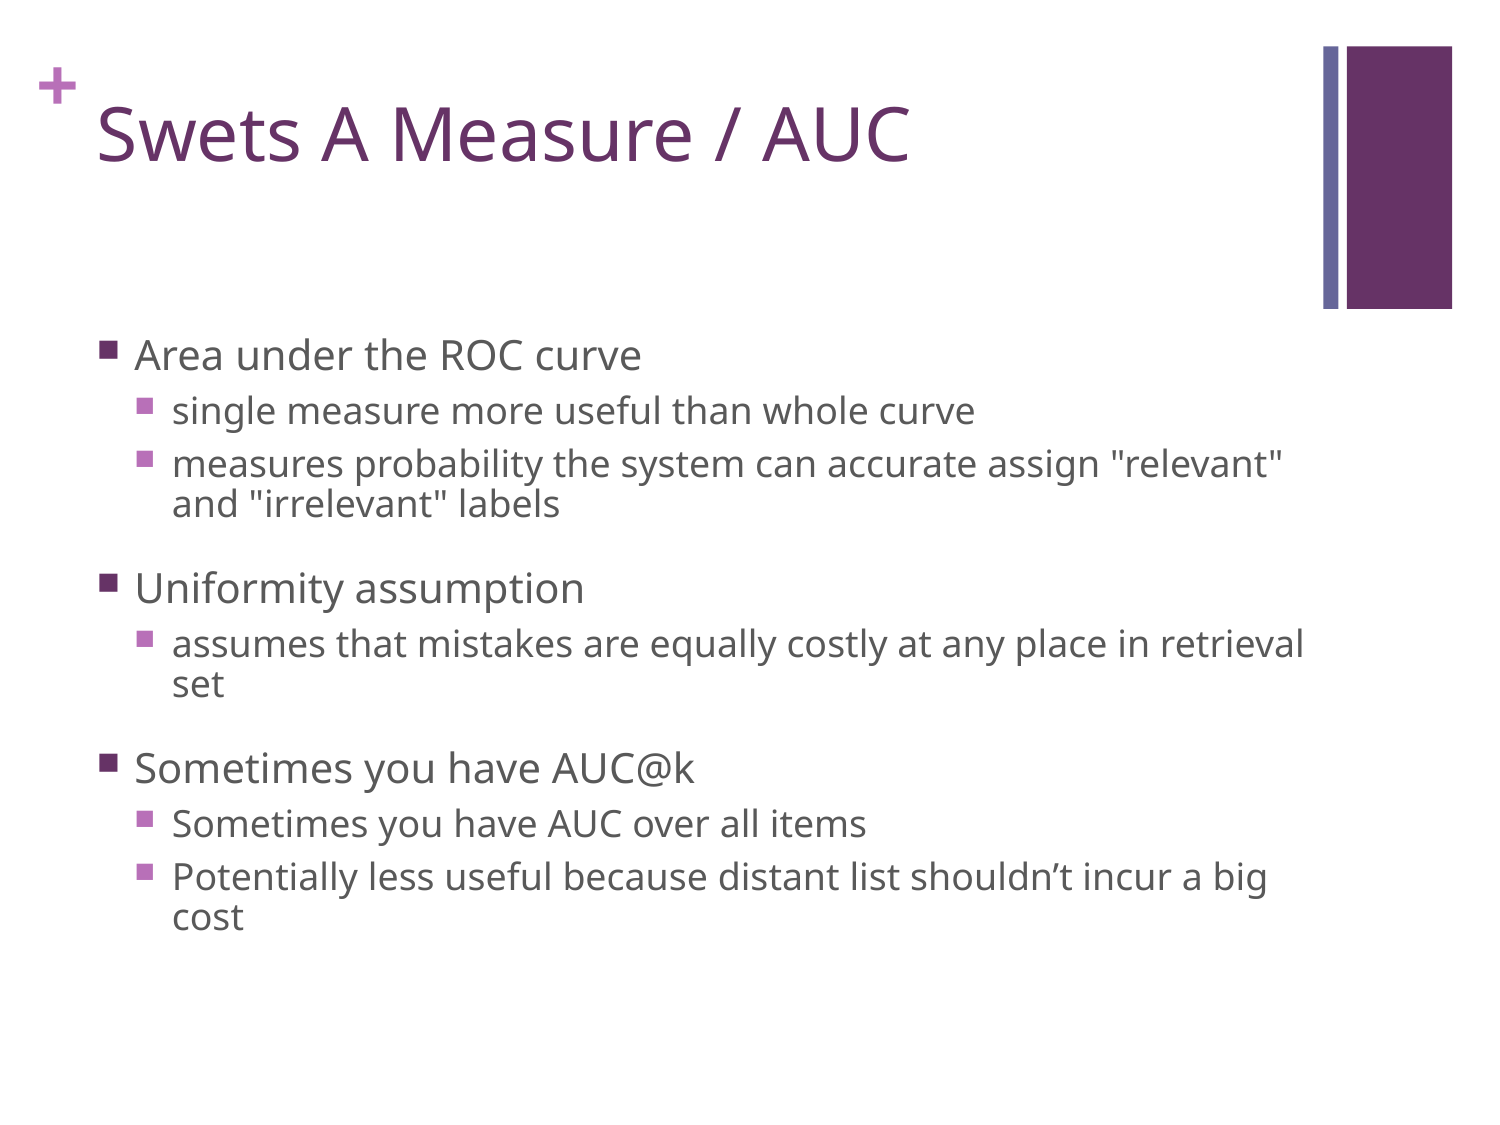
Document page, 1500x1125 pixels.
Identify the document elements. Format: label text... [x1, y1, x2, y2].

title Swets A Measure / AUC [81, 79, 1322, 263]
list Area under the ROC curve single measure more useful than whole curve measures probability the system can accurate assign "relevant" and "irrelevant" labels Uniformity assumption assumes that mistakes are equally costly at any place in retrieval set Sometimes you have AUC@k Sometimes you have AUC over all items Potentially less useful because distant list shouldn’t incur a big cost [81, 326, 1322, 1007]
